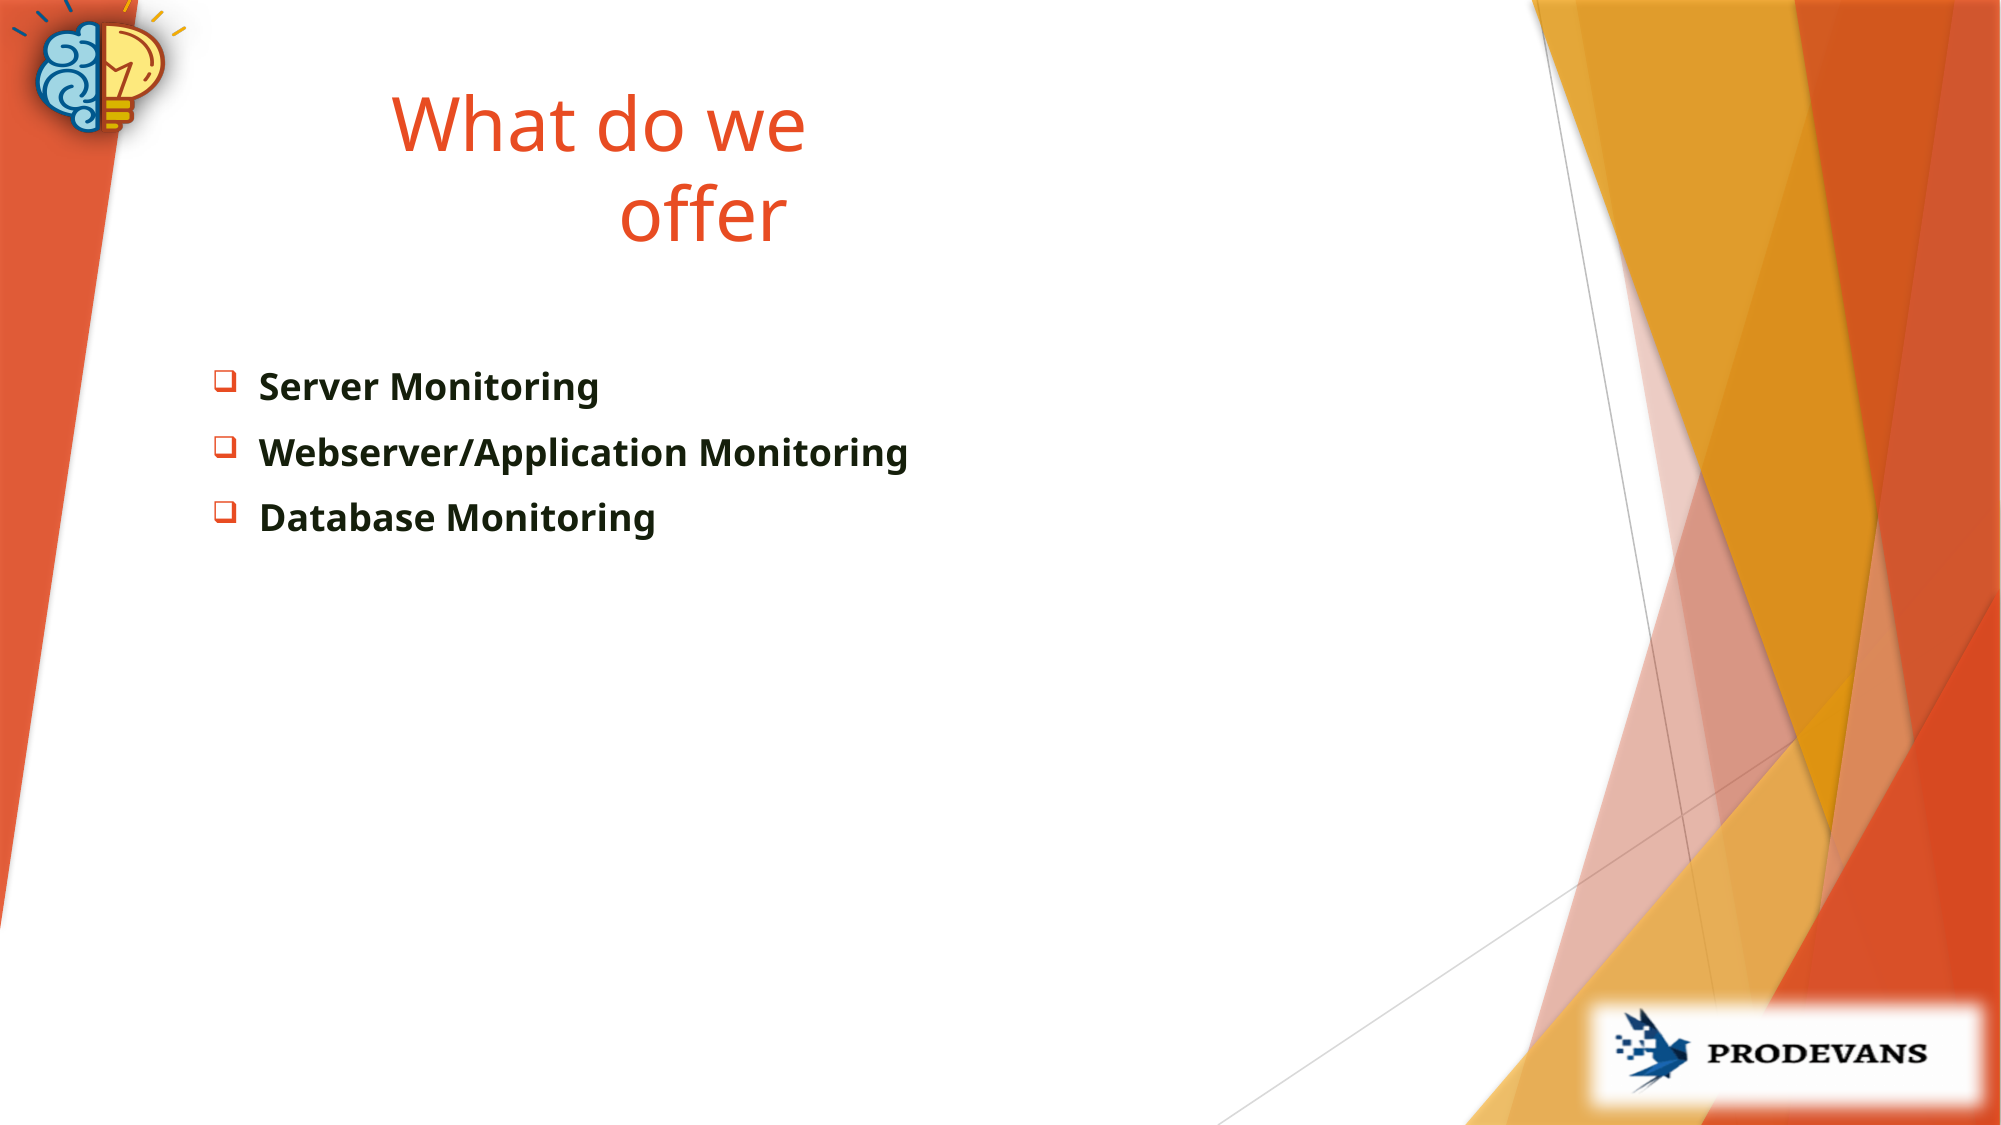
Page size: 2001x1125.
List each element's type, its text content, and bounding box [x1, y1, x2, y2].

title What do we offer [197, 134, 824, 264]
picture [0, 0, 198, 136]
picture [1572, 985, 2000, 1125]
subtitle Server Monitoring Webserver/Application Monitoring Database Monitoring [197, 355, 1472, 563]
